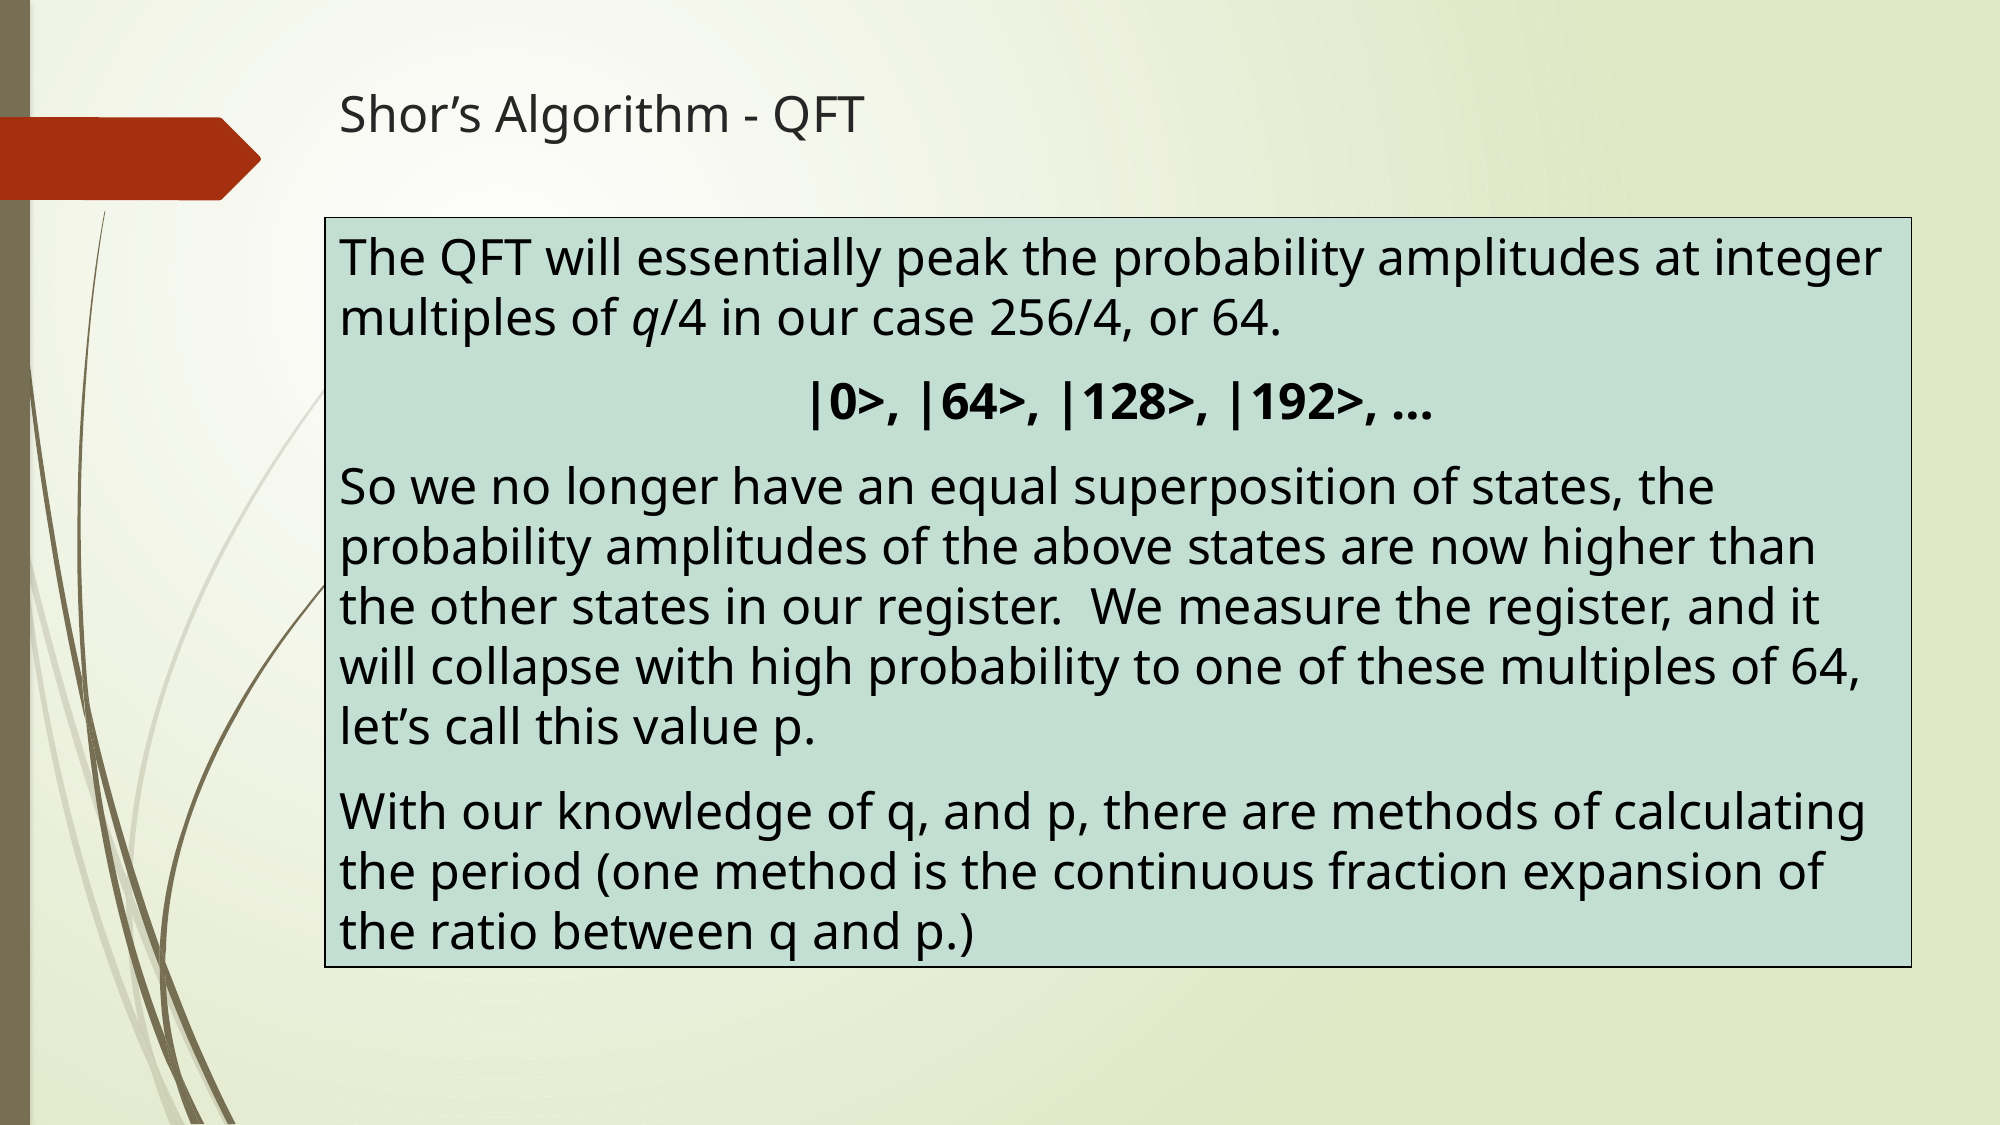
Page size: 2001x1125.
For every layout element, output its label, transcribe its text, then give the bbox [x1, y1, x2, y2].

text_box The QFT will essentially peak the probability amplitudes at integer multiples of q/4 in our case 256/4, or 64. |0>, |64>, |128>, |192>, … So we no longer have an equal superposition of states, the probability amplitudes of the above states are now higher than the other states in our register. We measure the register, and it will collapse with high probability to one of these multiples of 64, let’s call this value p. With our knowledge of q, and p, there are methods of calculating the period (one method is the continuous fraction expansion of the ratio between q and p.) [324, 217, 1912, 968]
title Shor’s Algorithm - QFT [324, 75, 1675, 150]
